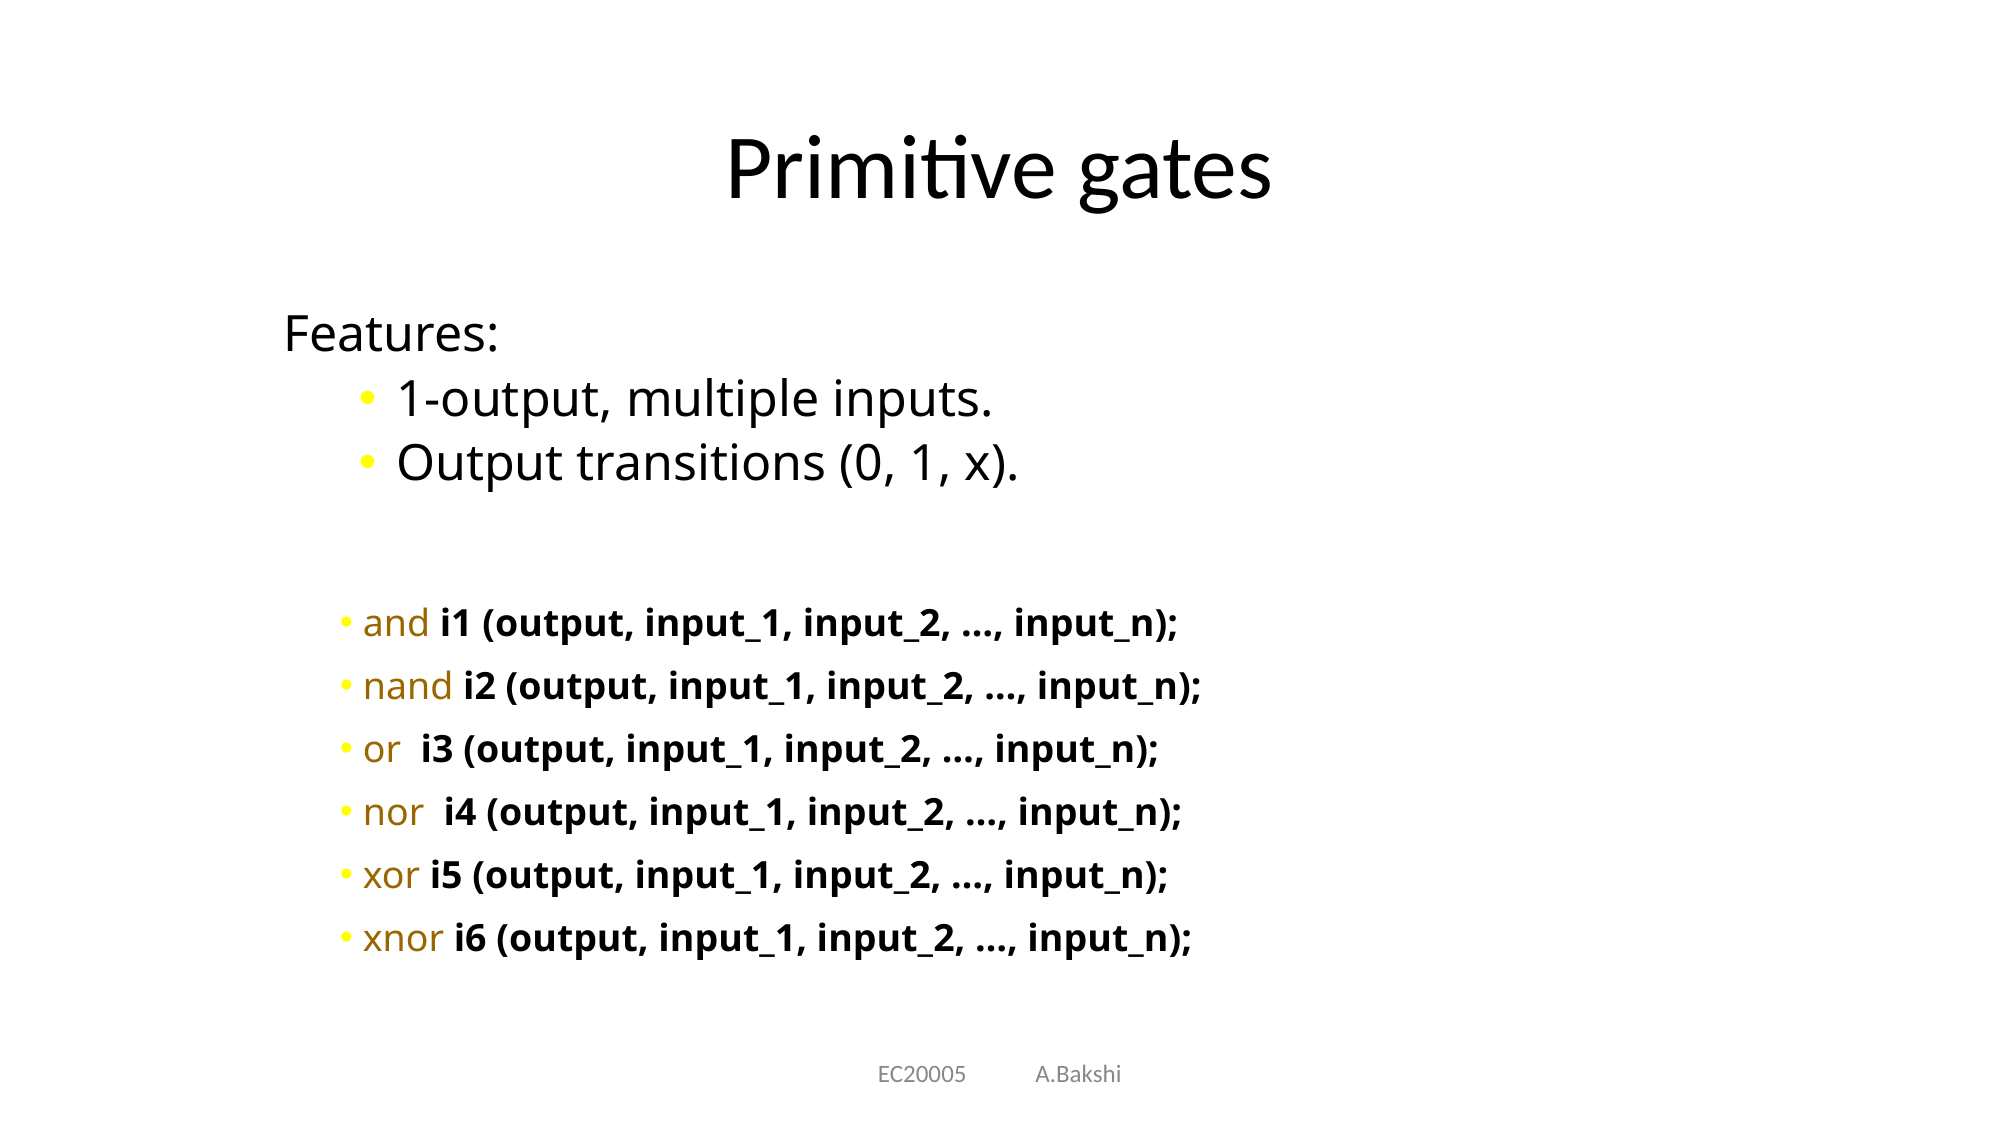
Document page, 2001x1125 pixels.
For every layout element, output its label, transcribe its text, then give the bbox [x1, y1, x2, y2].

text_box Features: 1-output, multiple inputs. Output transitions (0, 1, x). [268, 301, 1732, 552]
footer EC20005 A.Bakshi [662, 1042, 1338, 1103]
text_box and i1 (output, input_1, input_2, …, input_n); nand i2 (output, input_1, input_2, …, input_n); or i3 (output, input_1, input_2, …, input_n); nor i4 (output, input_1, input_2, …, input_n); xor i5 (output, input_1, input_2, …, input_n); xnor i6 (output, input_1, input_2, …, input_n); [324, 573, 1675, 967]
title Primitive gates [137, 59, 1863, 278]
